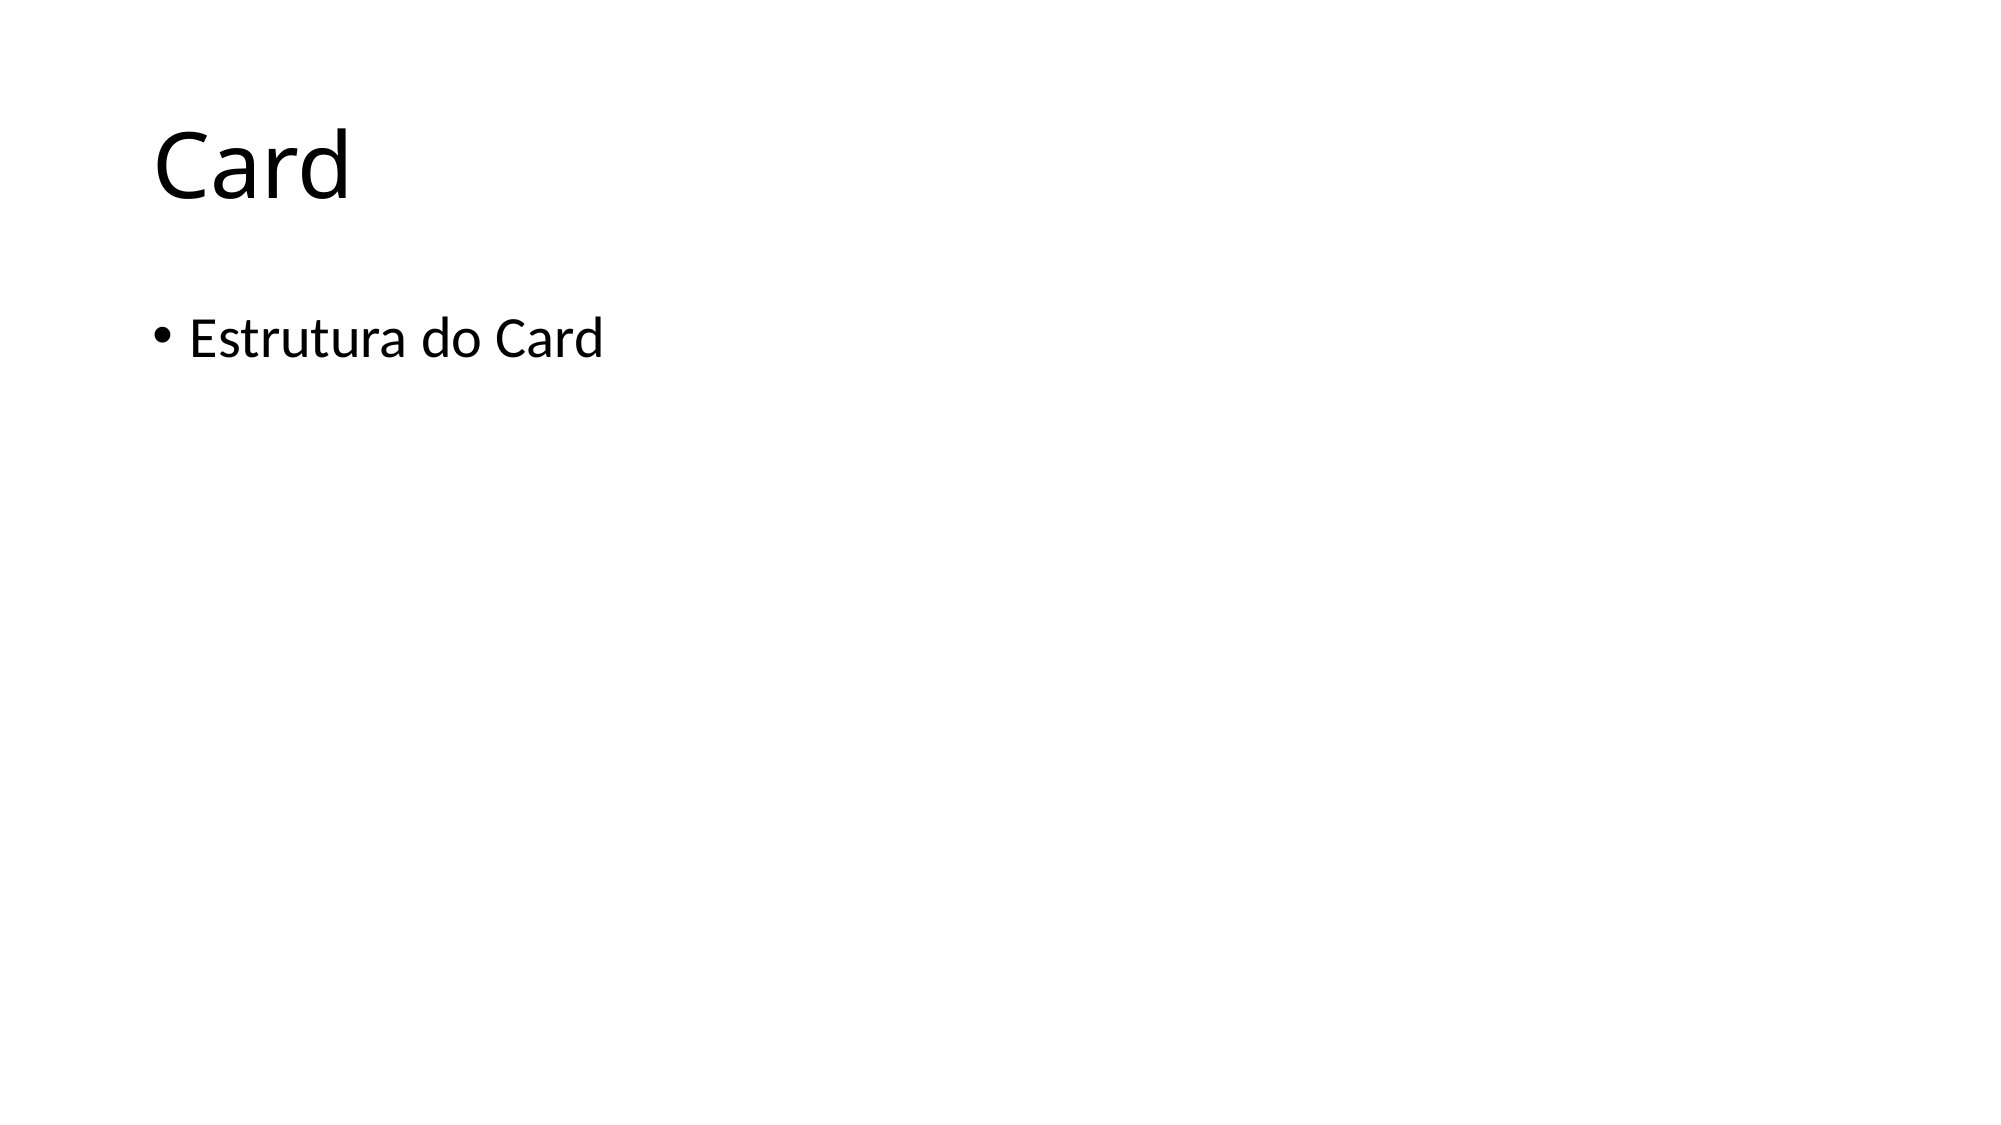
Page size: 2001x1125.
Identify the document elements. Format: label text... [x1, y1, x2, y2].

title Card [137, 59, 1863, 278]
list Estrutura do Card [137, 299, 1863, 1014]
